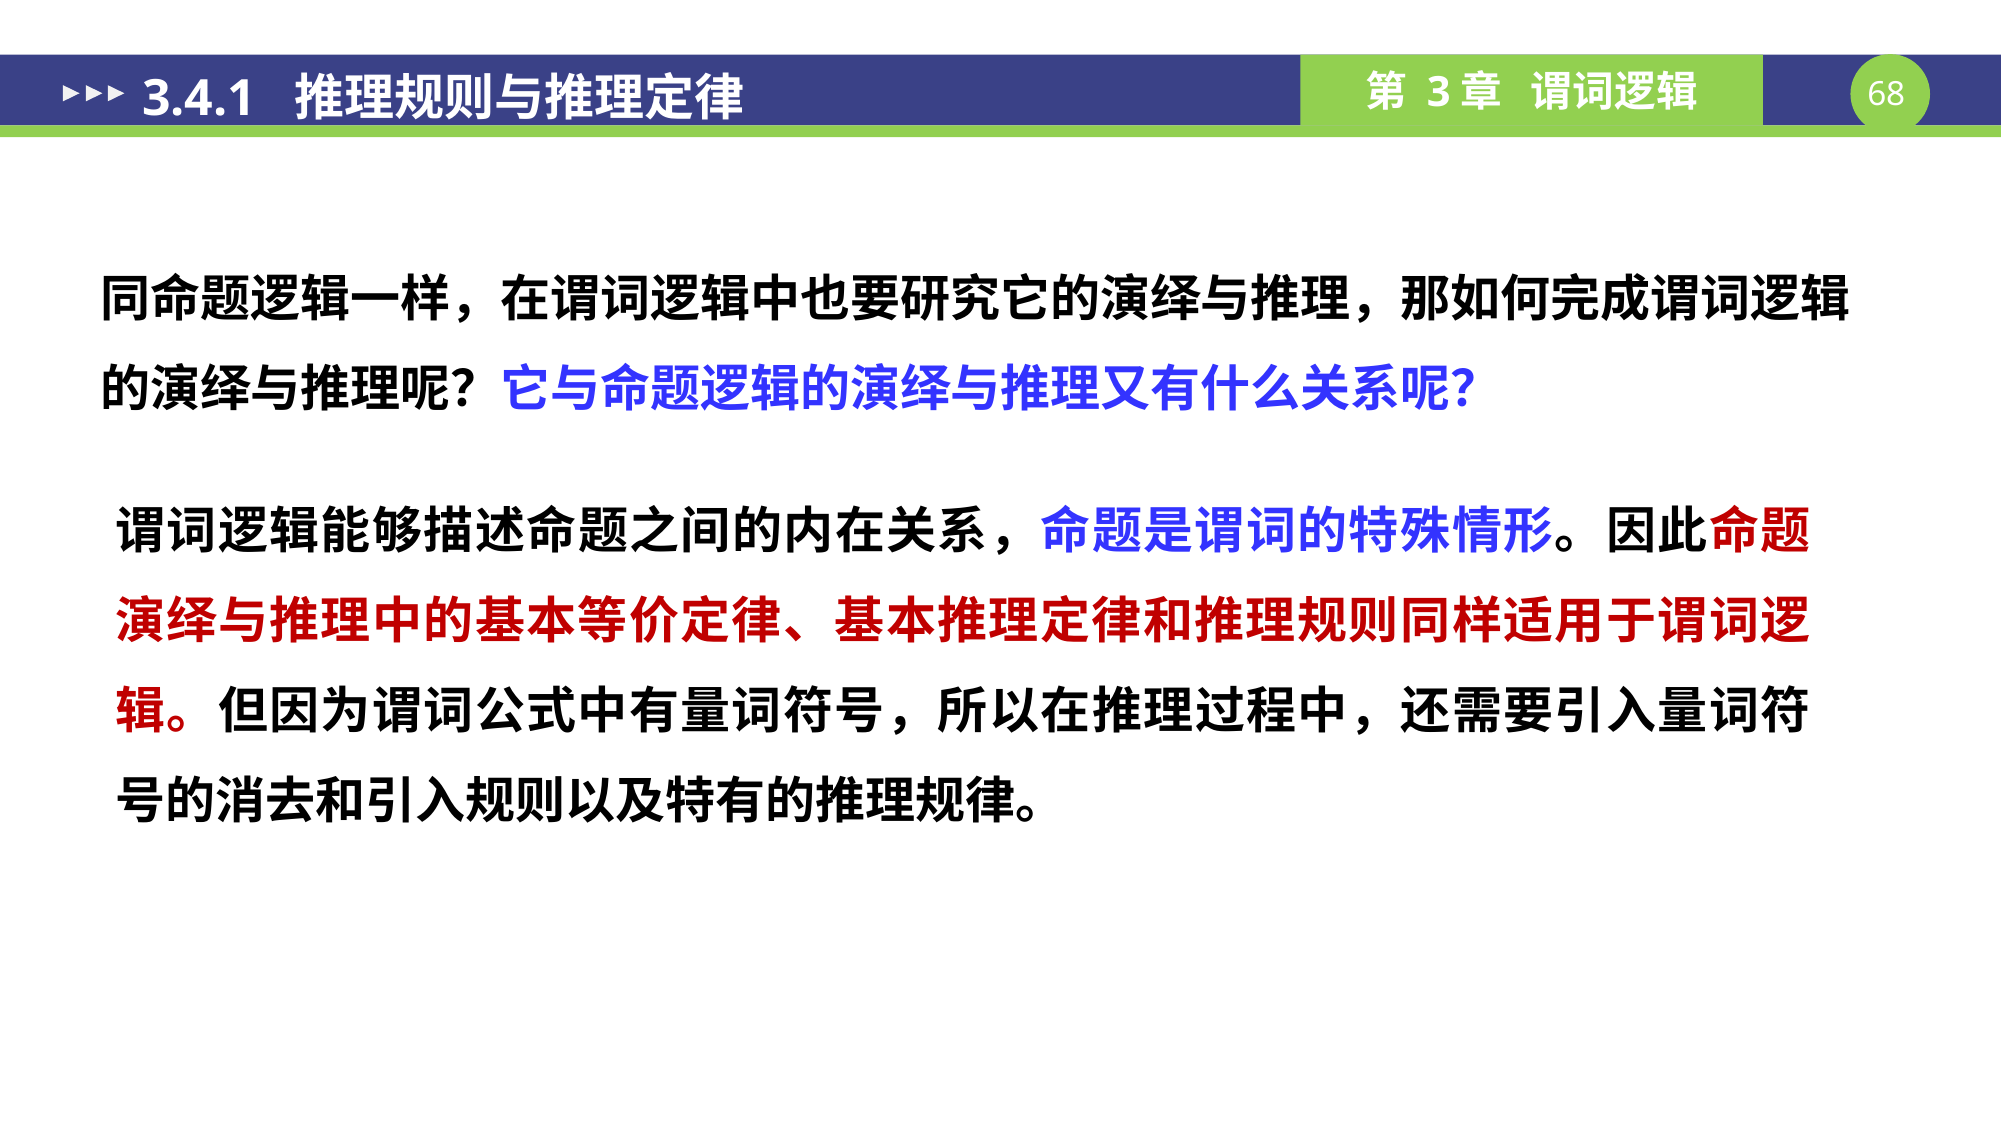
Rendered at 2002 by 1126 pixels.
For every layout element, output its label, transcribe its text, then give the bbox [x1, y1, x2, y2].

list 同命题逻辑一样，在谓词逻辑中也要研究它的演绎与推理，那如何完成谓词逻辑的演绎与推理呢？它与命题逻辑的演绎与推理又有什么关系呢？ [80, 226, 1906, 461]
text_box 3.4.1 推理规则与推理定律 [122, 62, 993, 129]
text_box 谓词逻辑能够描述命题之间的内在关系，命题是谓词的特殊情形。因此命题演绎与推理中的基本等价定律、基本推理定律和推理规则同样适用于谓词逻辑。但因为谓词公式中有量词符号，所以在推理过程中，还需要引入量词符号的消去和引入规则以及特有的推理规律。 [100, 461, 1826, 837]
